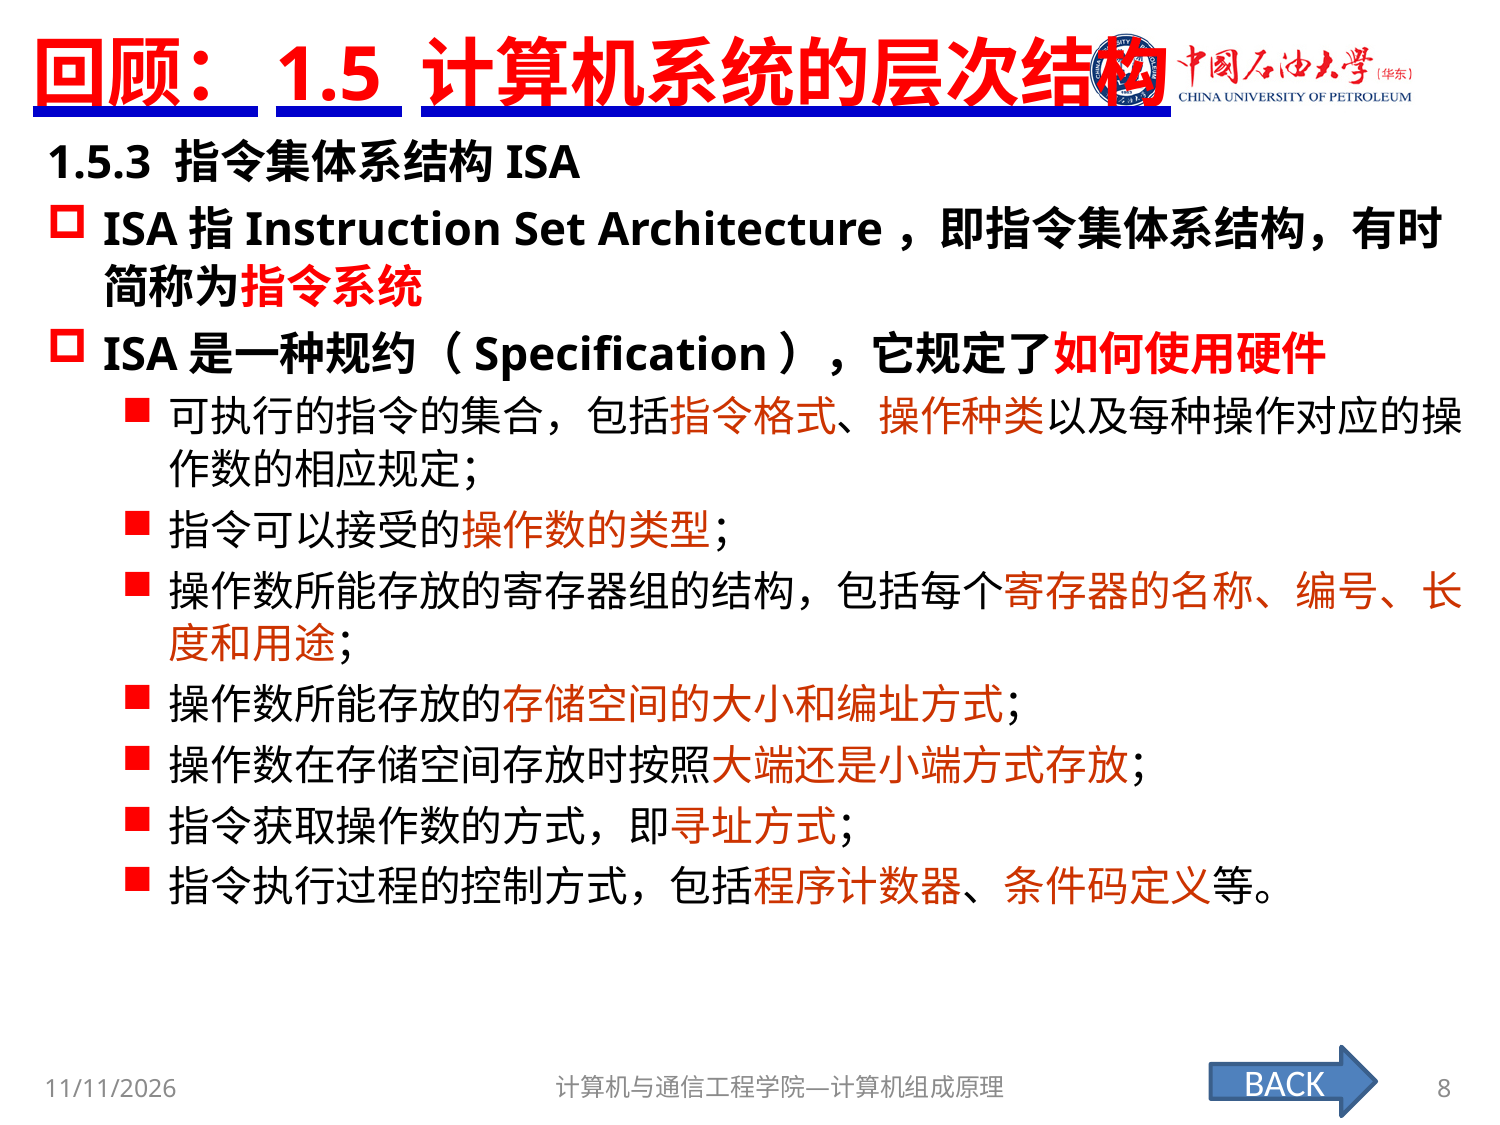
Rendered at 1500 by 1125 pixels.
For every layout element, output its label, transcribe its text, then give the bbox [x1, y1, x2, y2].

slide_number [29, 1059, 380, 1119]
footer 计算机与通信工程学院—计算机组成原理 [501, 1056, 1059, 1117]
list 1.5.3 指令集体系结构ISA ISA指Instruction Set Architecture，即指令集体系结构，有时简称为指令系统 ISA是一种规约（Specification），它规定了如何使用硬件 可执行的指令的集合，包括指令格式、操作种类以及每种操作对应的操作数的相应规定； 指令可以接受的操作数的类型； 操作数所能存放的寄存器组的结构，包括每个寄存器的名称、编号、长度和用途； 操作数所能存放的存储空间的大小和编址方式； 操作数在存储空间存放时按照大端还是小端方式存放； 指令获取操作数的方式，即寻址方式； 指令执行过程的控制方式，包括程序计数器、条件码定义等。 [31, 125, 1483, 965]
text_box BACK [1208, 1044, 1379, 1119]
slide_number 8 [1116, 1059, 1340, 1119]
title 回顾：1.5 计算机系统的层次结构 [17, 7, 1471, 135]
slide_number 8 [1341, 1059, 1467, 1119]
